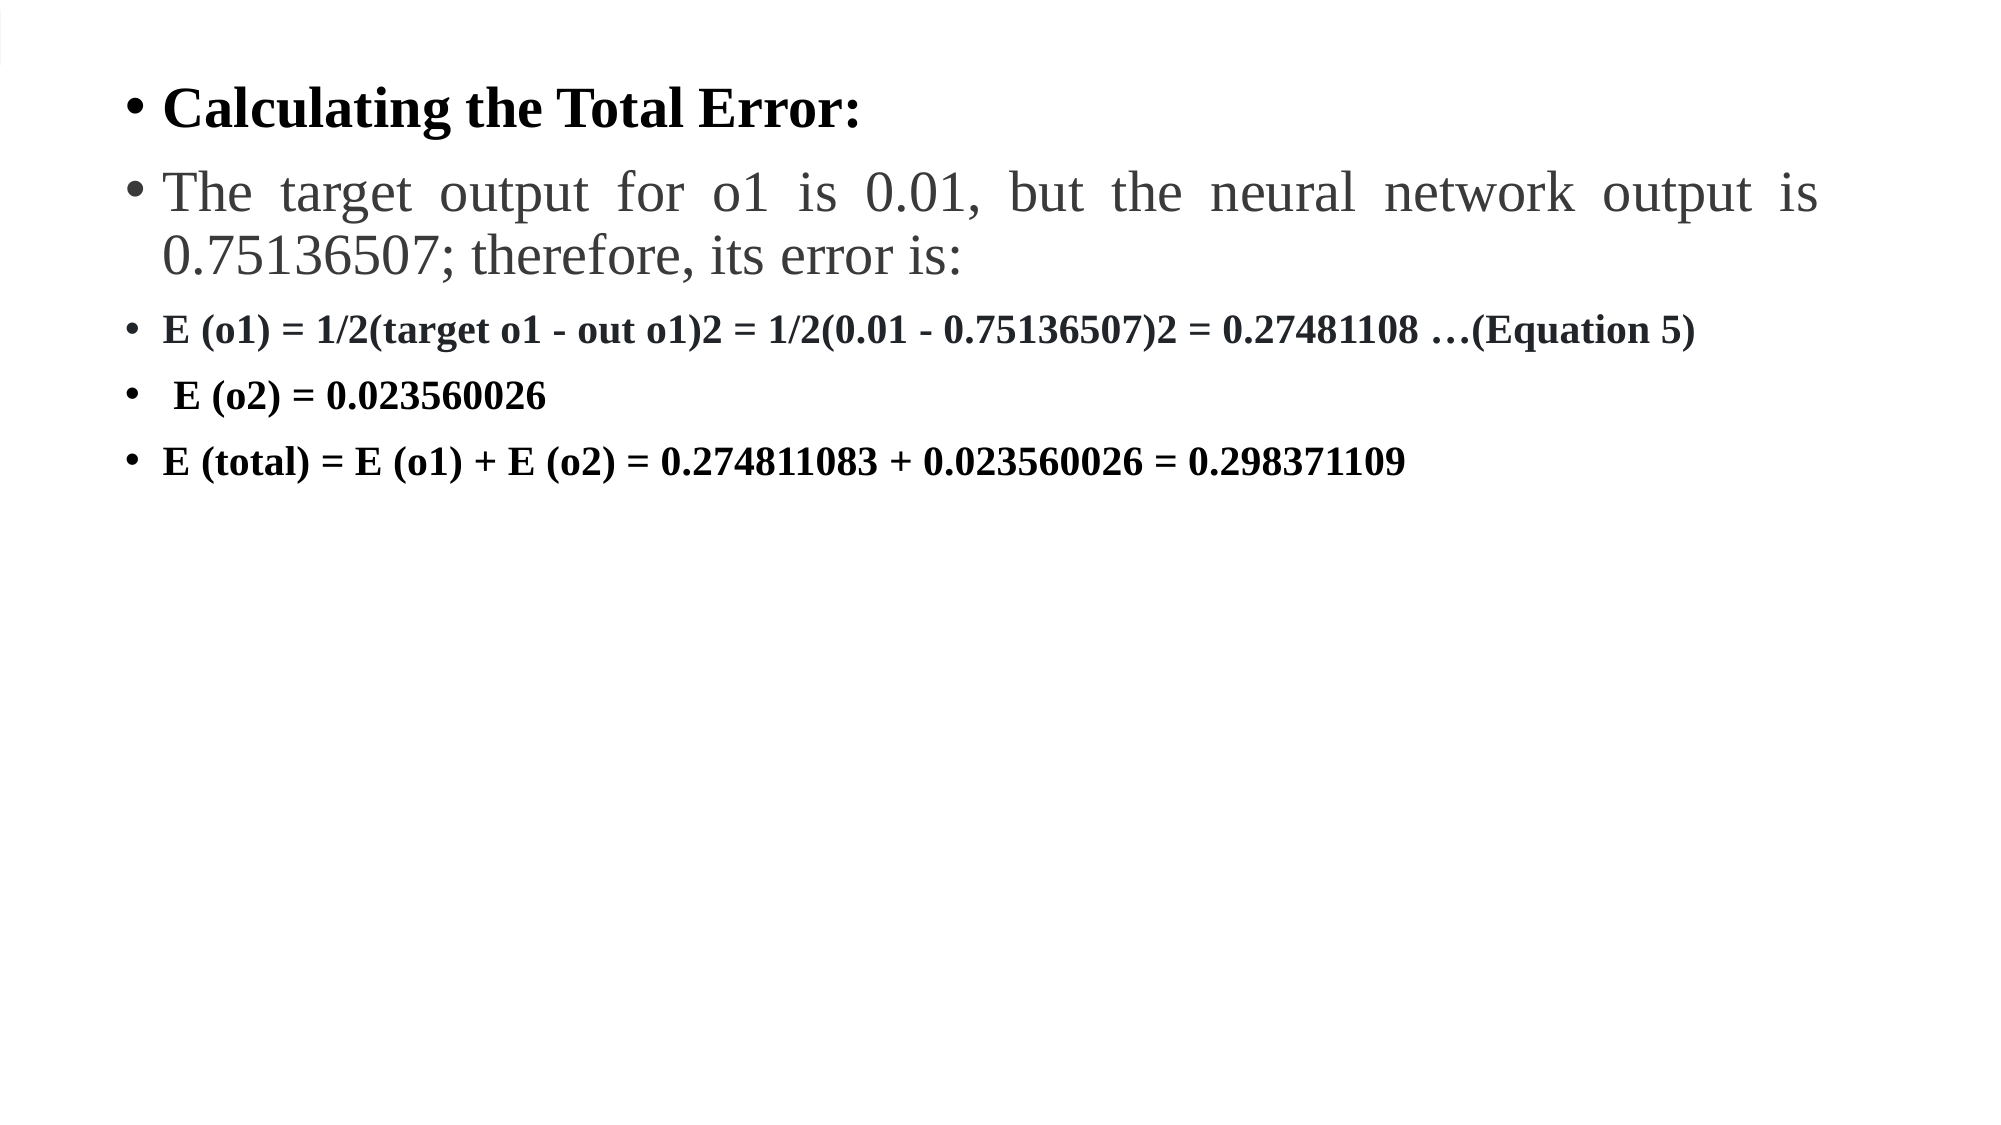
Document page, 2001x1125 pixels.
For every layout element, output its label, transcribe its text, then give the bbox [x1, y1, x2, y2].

list Calculating the Total Error: The target output for o1 is 0.01, but the neural network output is 0.75136507; therefore, its error is: E (o1) = 1/2(target o1 - out o1)2 = 1/2(0.01 - 0.75136507)2 = 0.27481108 …(Equation 5) E (o2) = 0.023560026 E (total) = E (o1) + E (o2) = 0.274811083 + 0.023560026 = 0.298371109 [110, 69, 1836, 1006]
